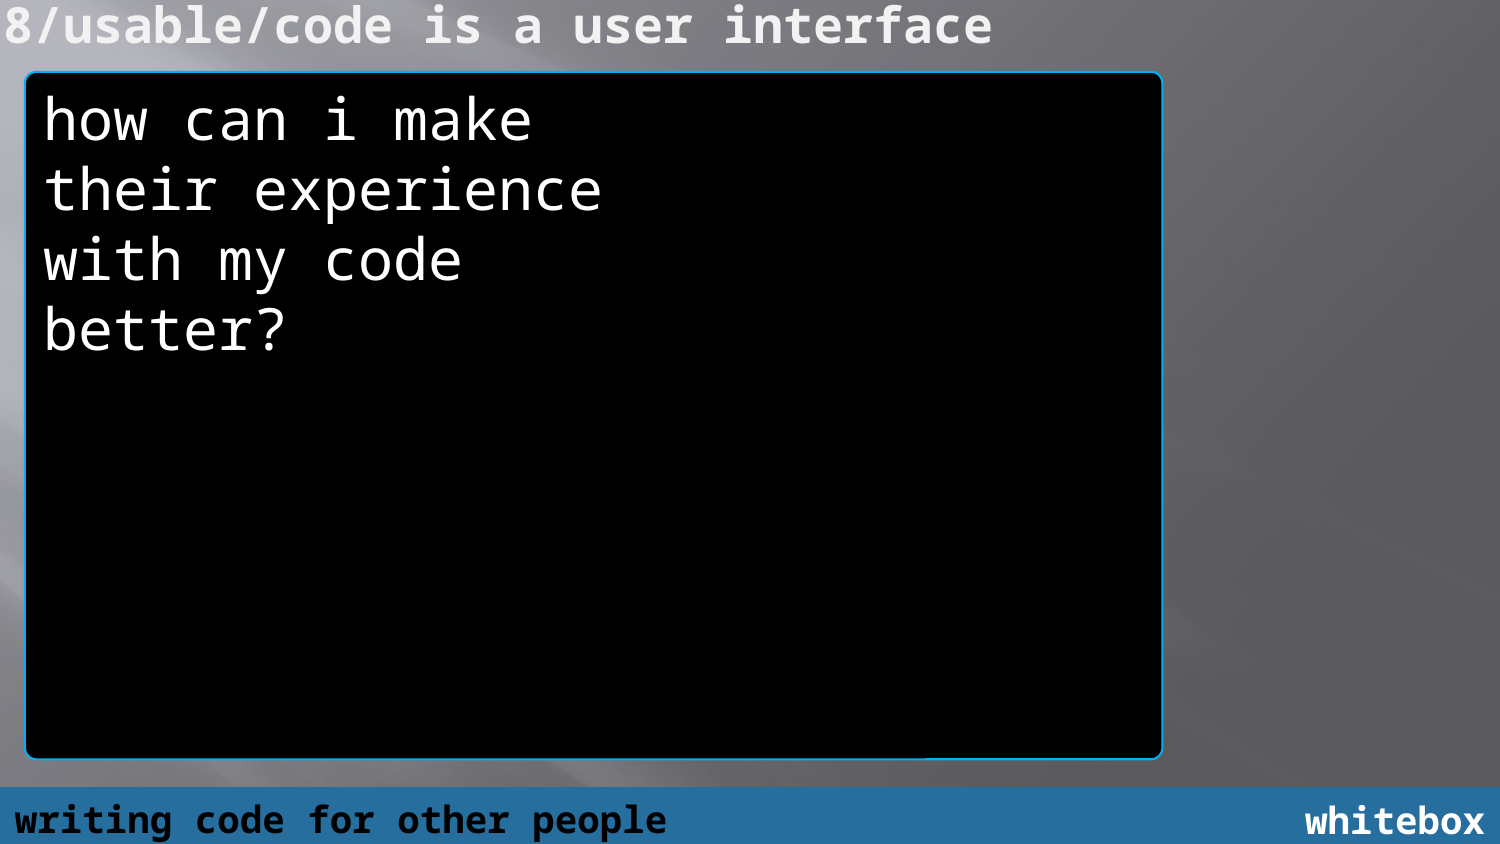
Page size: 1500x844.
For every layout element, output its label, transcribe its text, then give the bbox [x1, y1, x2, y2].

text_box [0, 787, 1500, 844]
text_box 8/usable/code is a user interface [0, 0, 1500, 62]
text_box how can i make their experience with my code better? [22, 69, 1165, 762]
